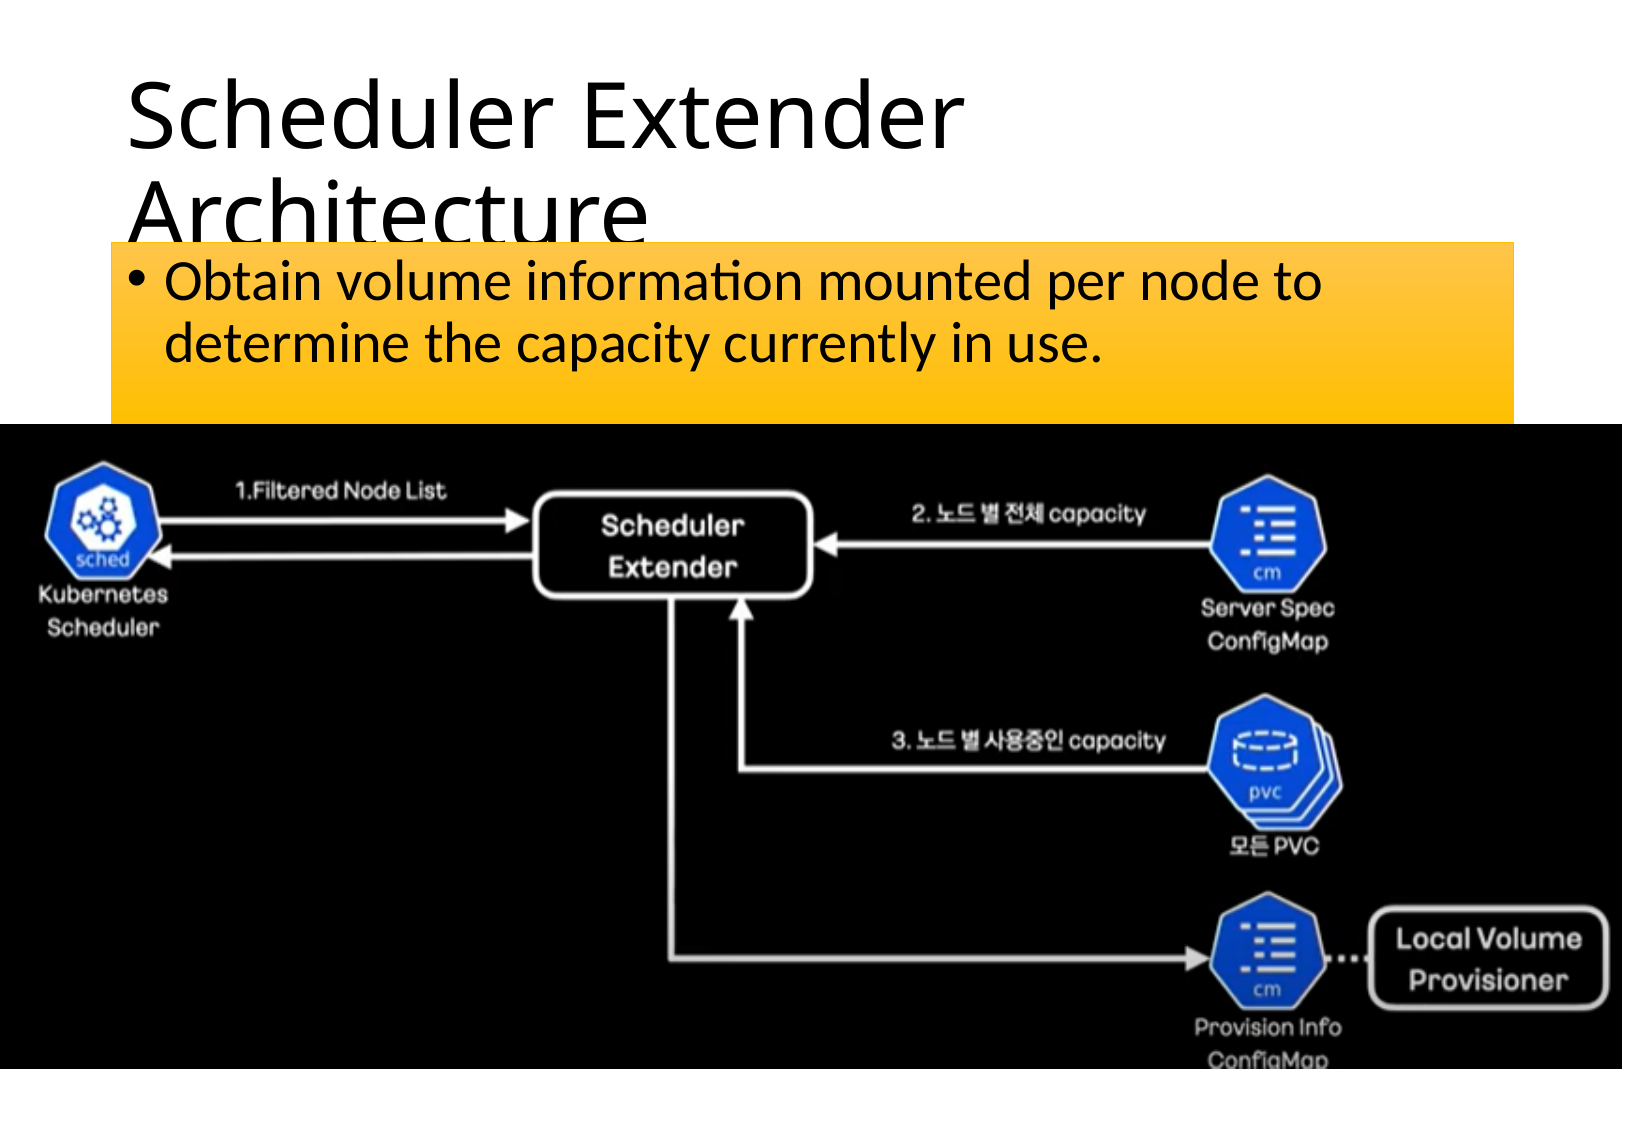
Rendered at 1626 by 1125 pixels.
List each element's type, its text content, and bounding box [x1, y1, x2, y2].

text_box Obtain volume information mounted per node to determine the capacity currently in use. [111, 242, 1514, 424]
title Scheduler Extender Architecture [111, 59, 1514, 242]
picture [0, 424, 1622, 1069]
